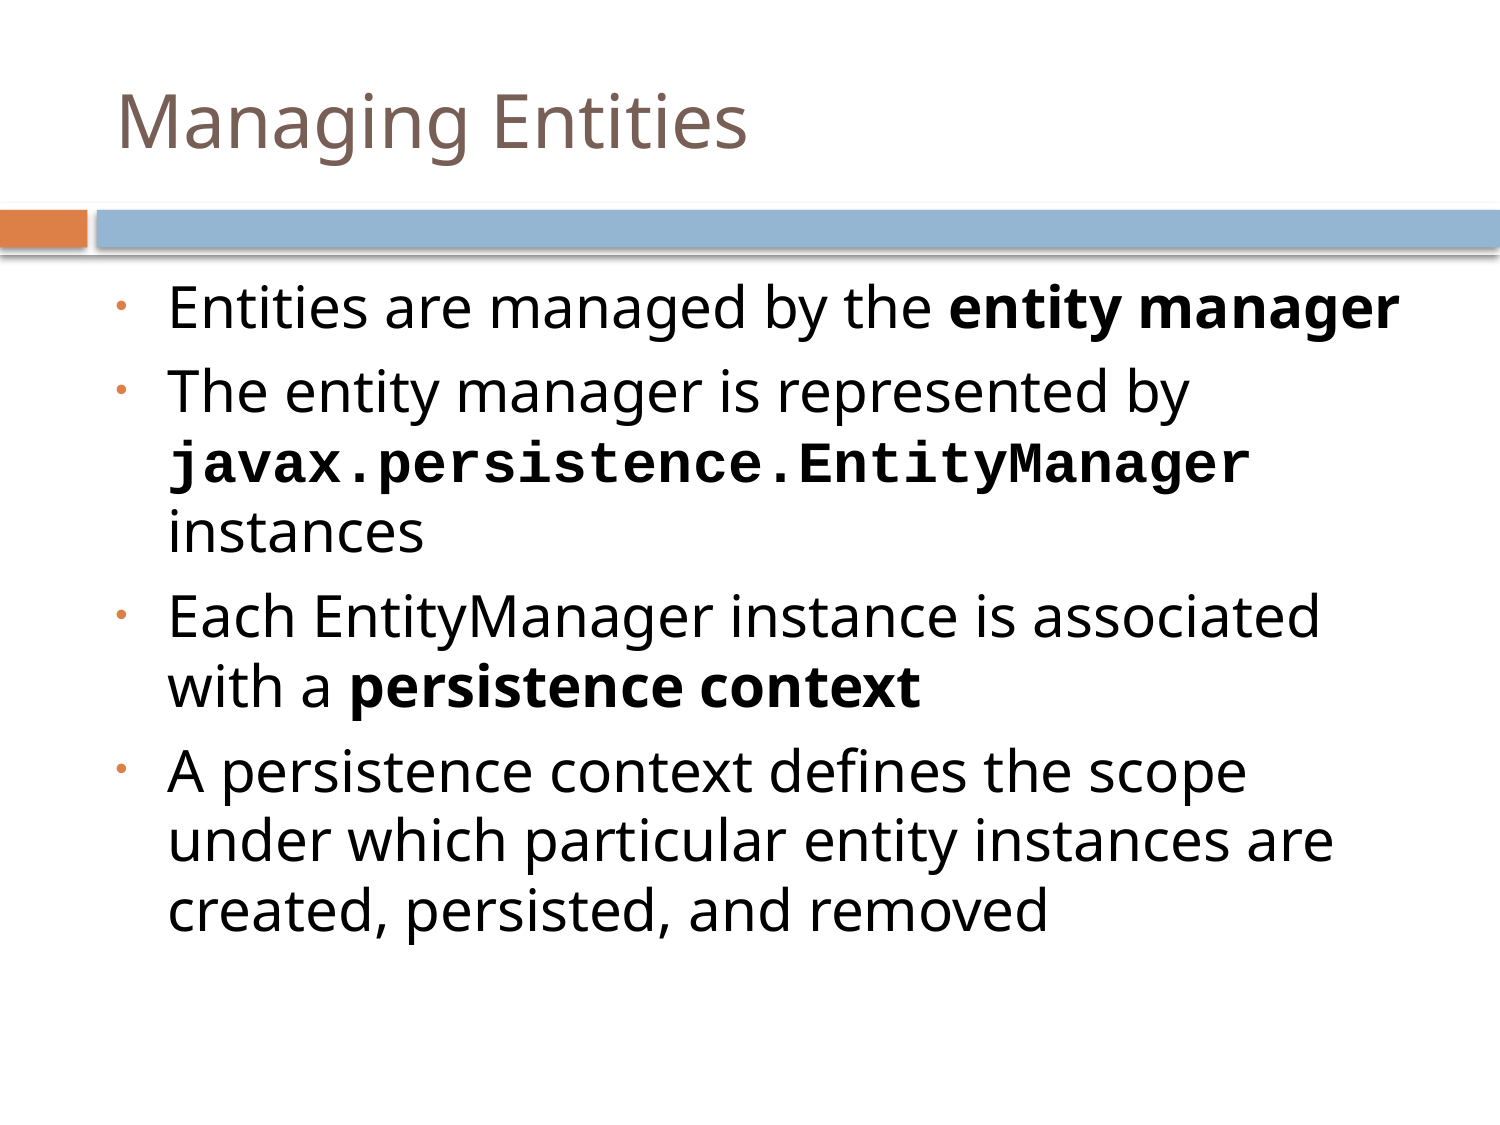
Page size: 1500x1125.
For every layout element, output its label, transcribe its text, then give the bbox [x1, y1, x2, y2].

title Managing Entities [100, 37, 1438, 200]
list Entities are managed by the entity manager The entity manager is represented by javax.persistence.EntityManager instances Each EntityManager instance is associated with a persistence context A persistence context defines the scope under which particular entity instances are created, persisted, and removed [100, 262, 1438, 1000]
